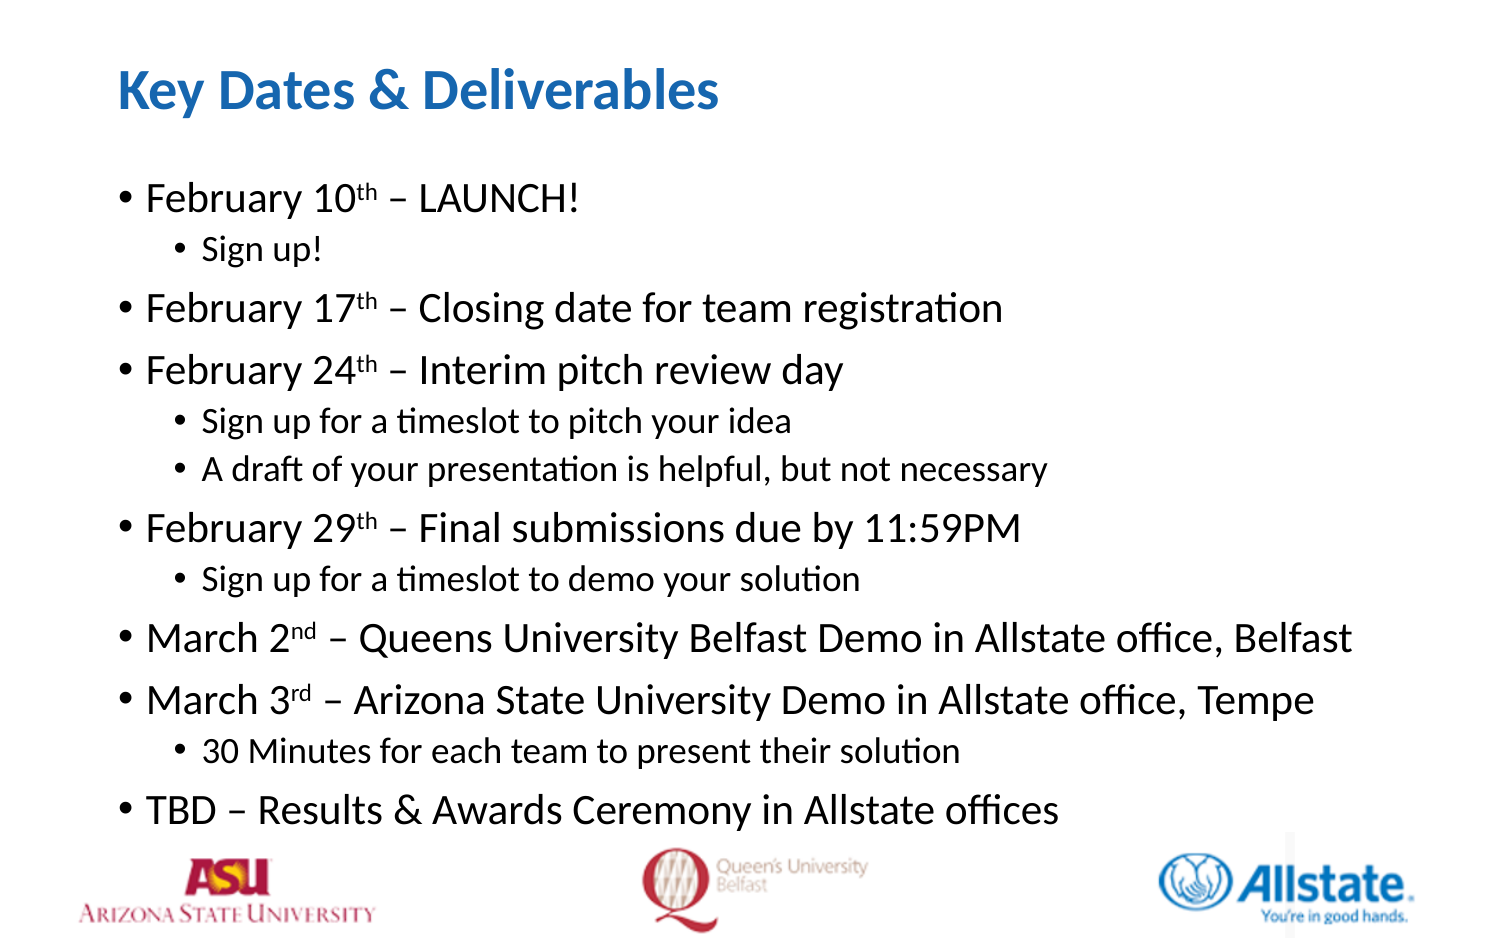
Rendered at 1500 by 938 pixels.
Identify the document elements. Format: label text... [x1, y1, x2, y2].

list February 10th – LAUNCH! Sign up! February 17th – Closing date for team registration February 24th – Interim pitch review day Sign up for a timeslot to pitch your idea A draft of your presentation is helpful, but not necessary February 29th – Final submissions due by 11:59PM Sign up for a timeslot to demo your solution March 2nd – Queens University Belfast Demo in Allstate office, Belfast March 3rd – Arizona State University Demo in Allstate office, Tempe 30 Minutes for each team to present their solution TBD – Results & Awards Ceremony in Allstate offices [103, 168, 1397, 845]
title Key Dates & Deliverables [103, 49, 1397, 132]
picture [1, 832, 1500, 938]
